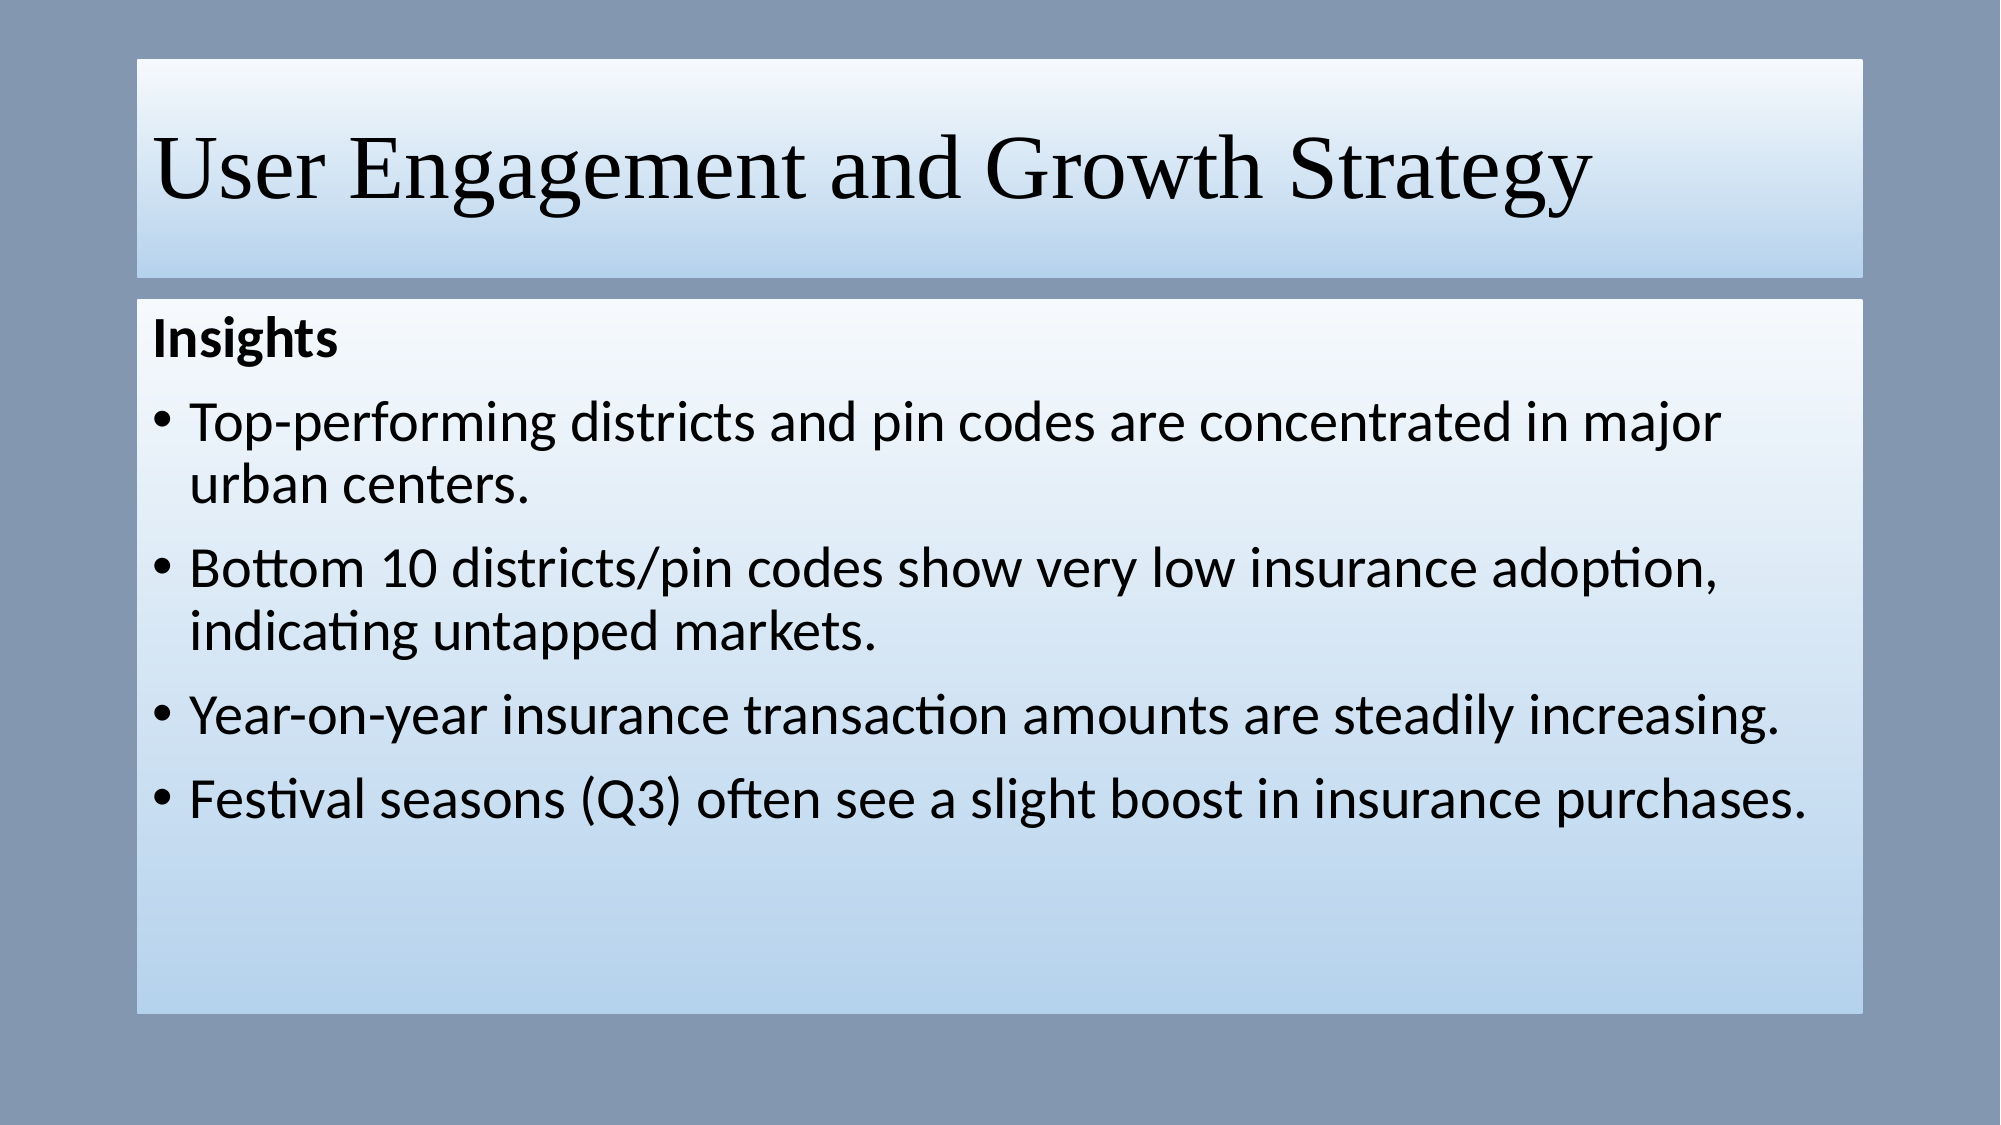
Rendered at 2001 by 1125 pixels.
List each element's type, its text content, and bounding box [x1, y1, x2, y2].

title User Engagement and Growth Strategy [137, 59, 1863, 278]
list Insights Top-performing districts and pin codes are concentrated in major urban centers. Bottom 10 districts/pin codes show very low insurance adoption, indicating untapped markets. Year-on-year insurance transaction amounts are steadily increasing. Festival seasons (Q3) often see a slight boost in insurance purchases. [137, 299, 1863, 1014]
